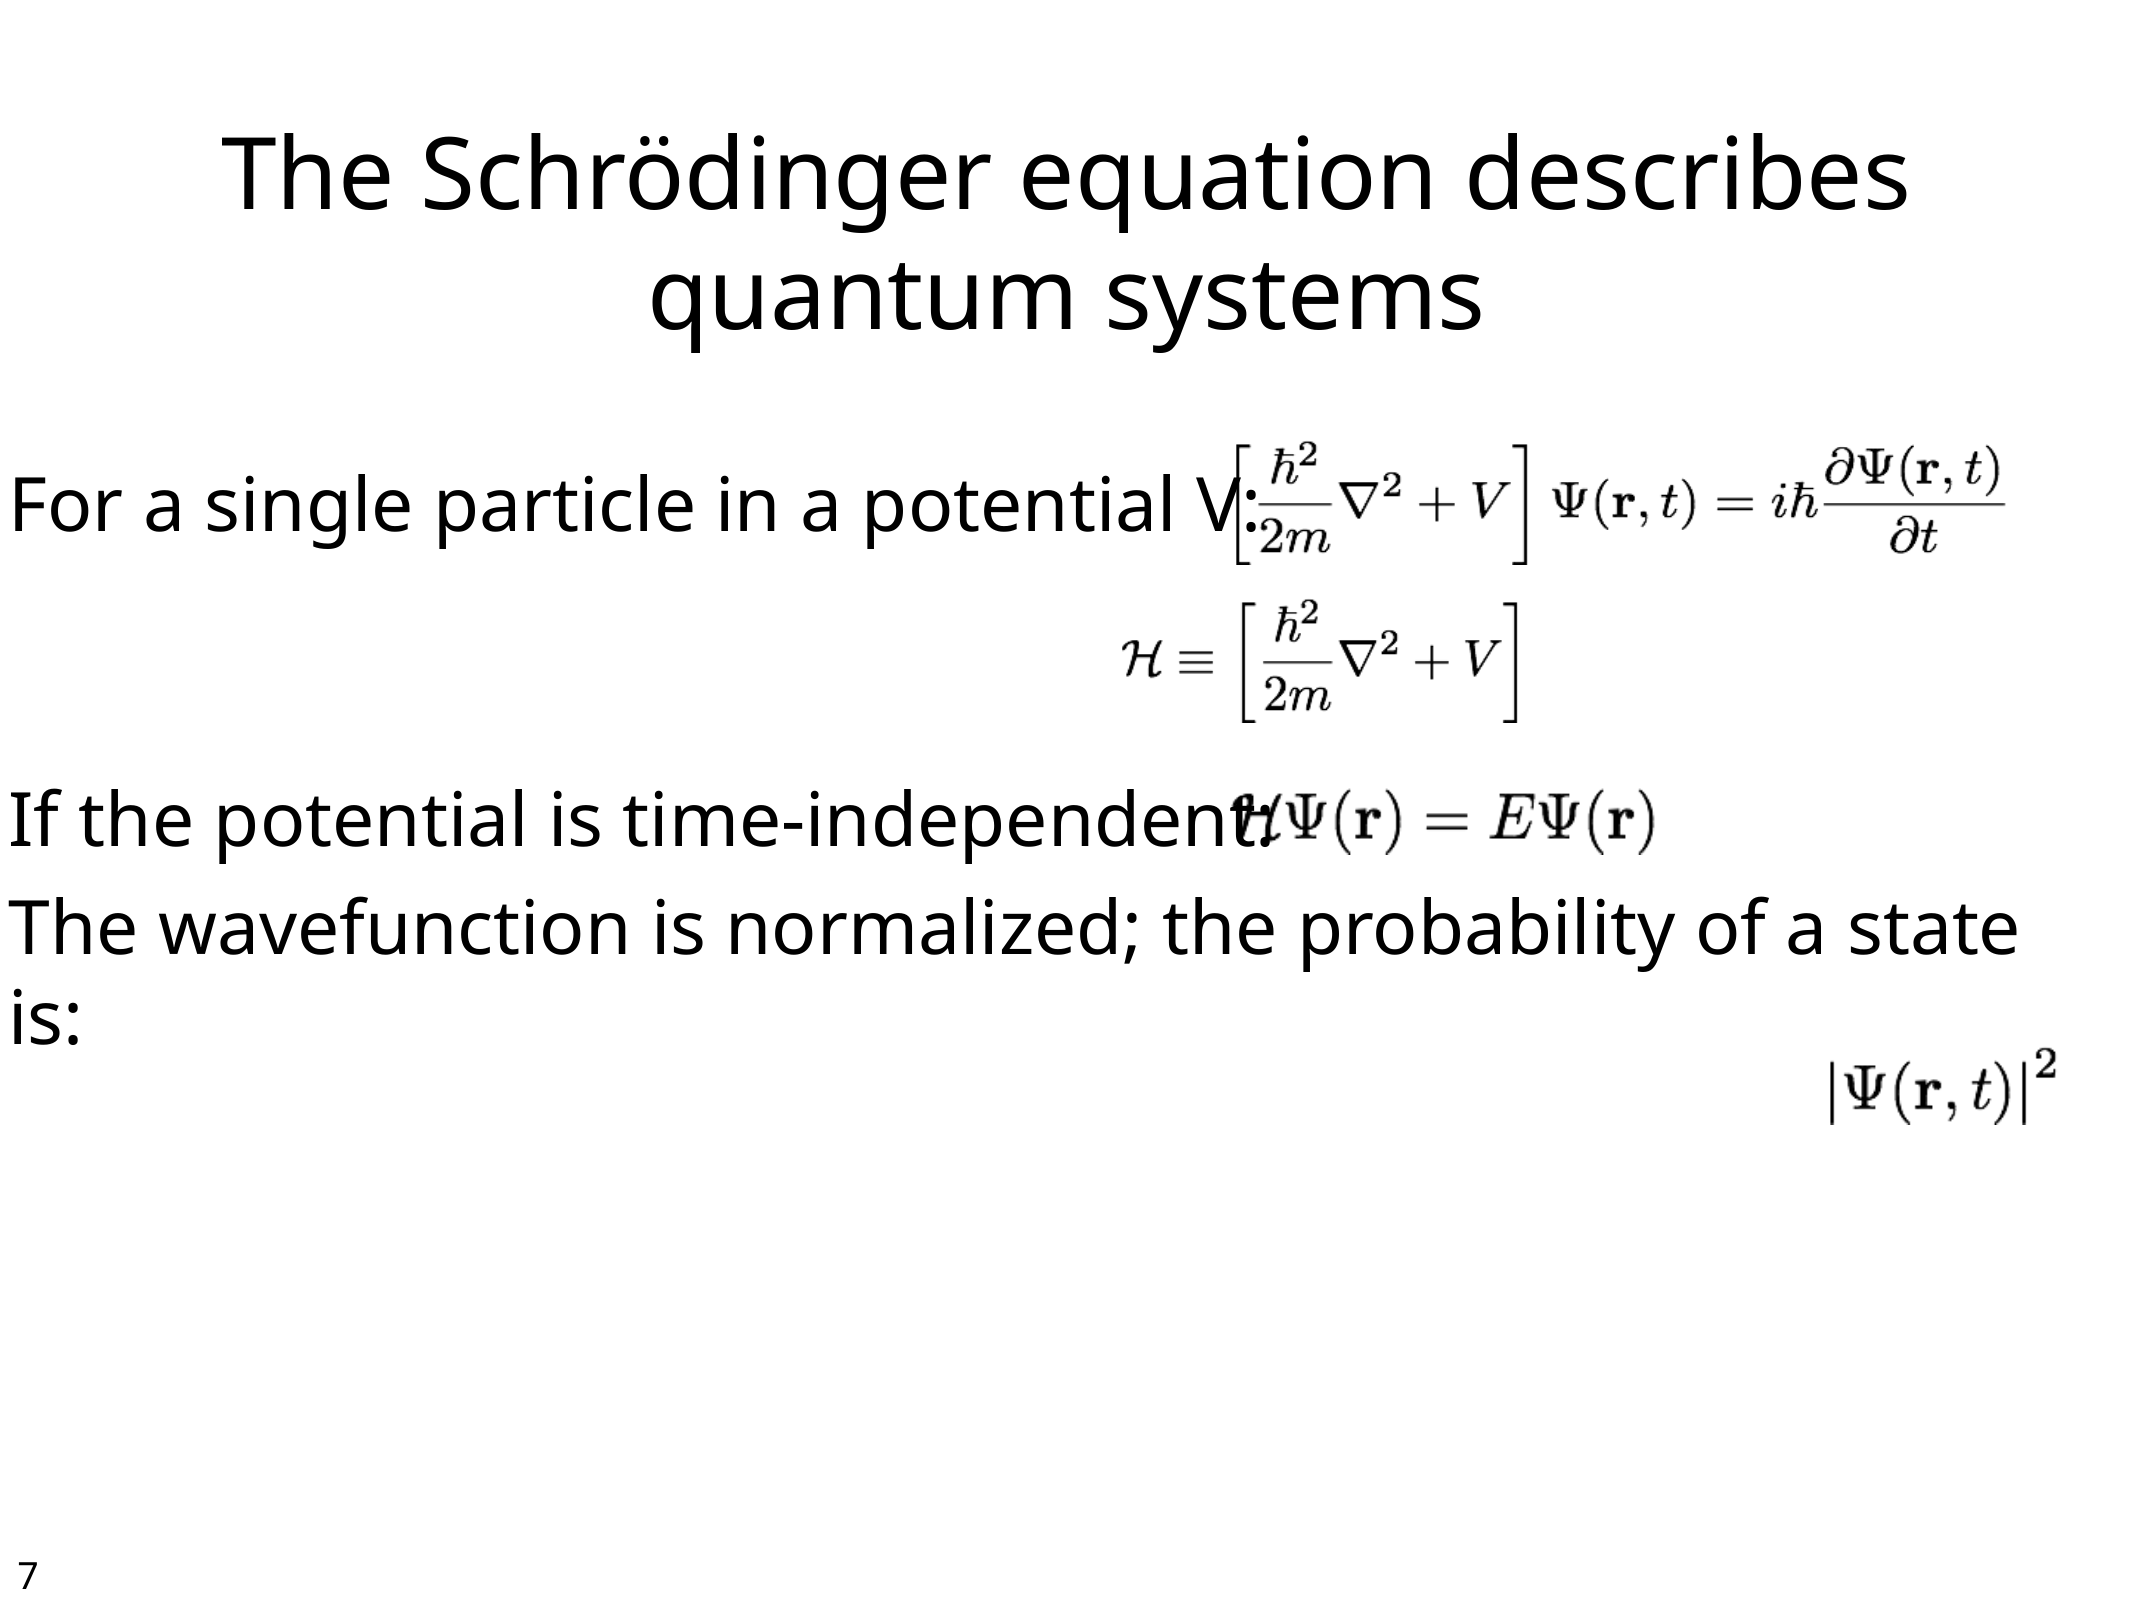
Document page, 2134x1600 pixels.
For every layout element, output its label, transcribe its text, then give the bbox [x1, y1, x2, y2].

text_box The wavefunction is normalized; the probability of a state is: [0, 871, 2094, 1069]
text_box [0, 439, 2007, 565]
slide_number 7 [0, 1543, 57, 1600]
picture [1829, 1044, 2059, 1125]
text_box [0, 760, 1659, 874]
title The Schrödinger equation describes quantum systems [207, 41, 1926, 418]
picture [1121, 597, 1520, 723]
